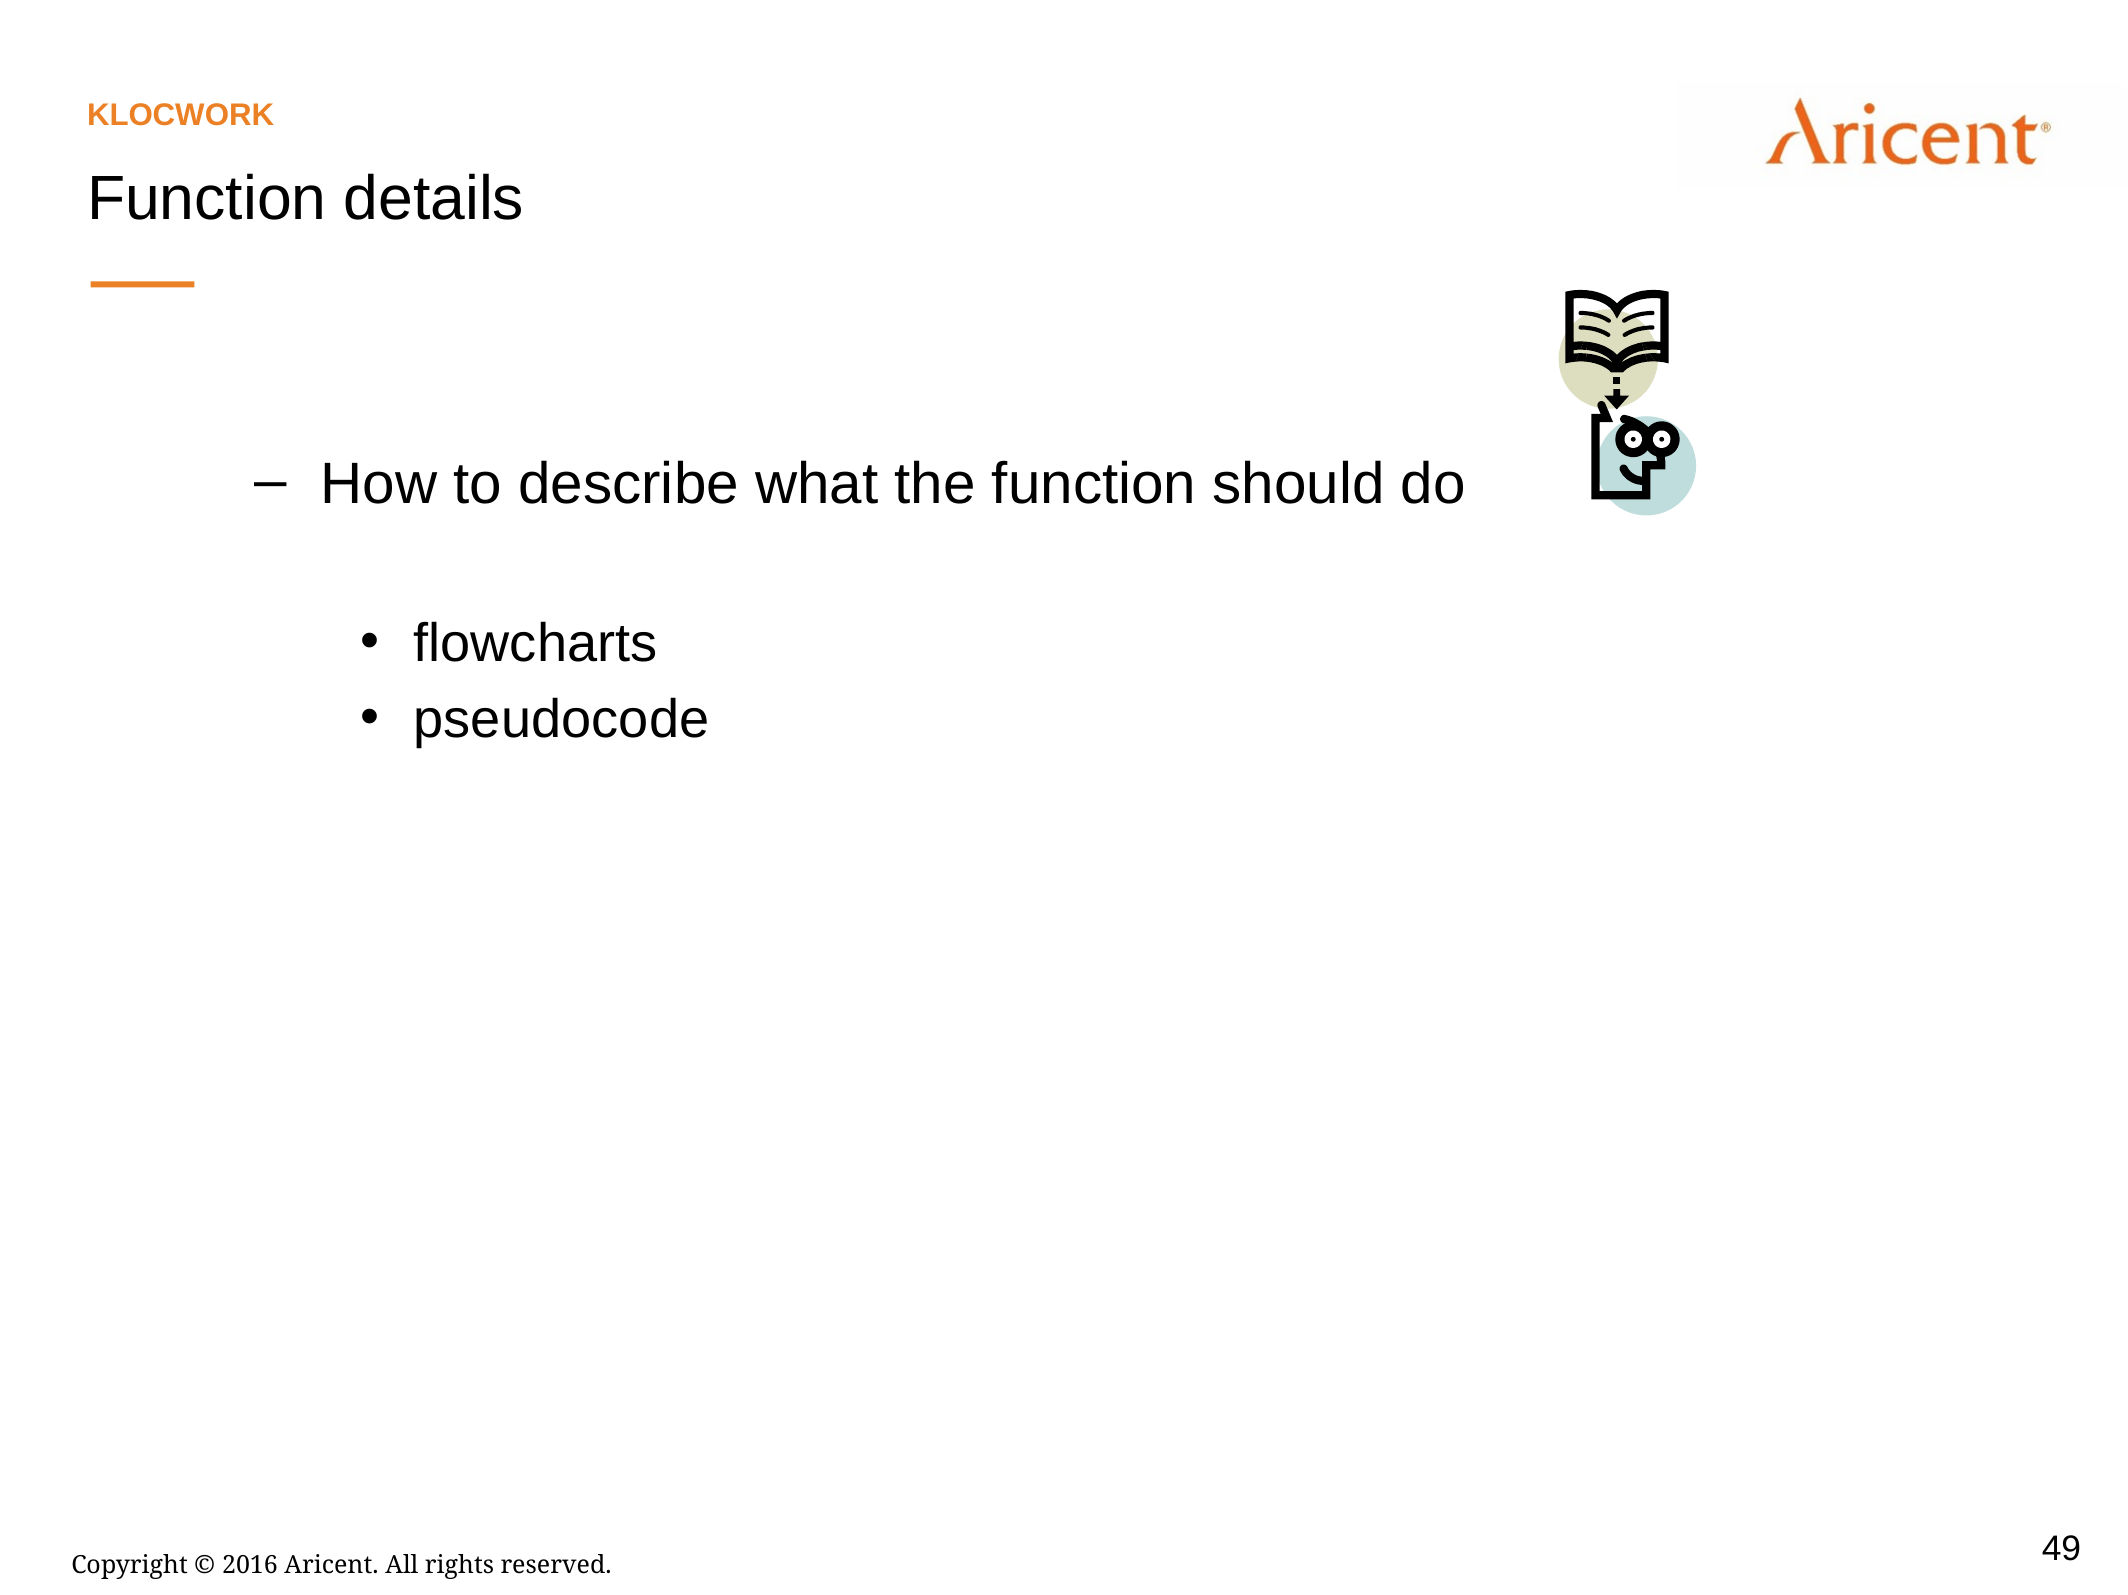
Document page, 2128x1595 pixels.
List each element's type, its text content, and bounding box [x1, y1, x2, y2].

list Function details [72, 150, 1742, 277]
list Klocwork [72, 46, 1742, 140]
picture [1675, 82, 2128, 189]
picture [1558, 289, 1697, 516]
text_box How to describe what the function should do flowcharts pseudocode [133, 437, 1559, 1227]
